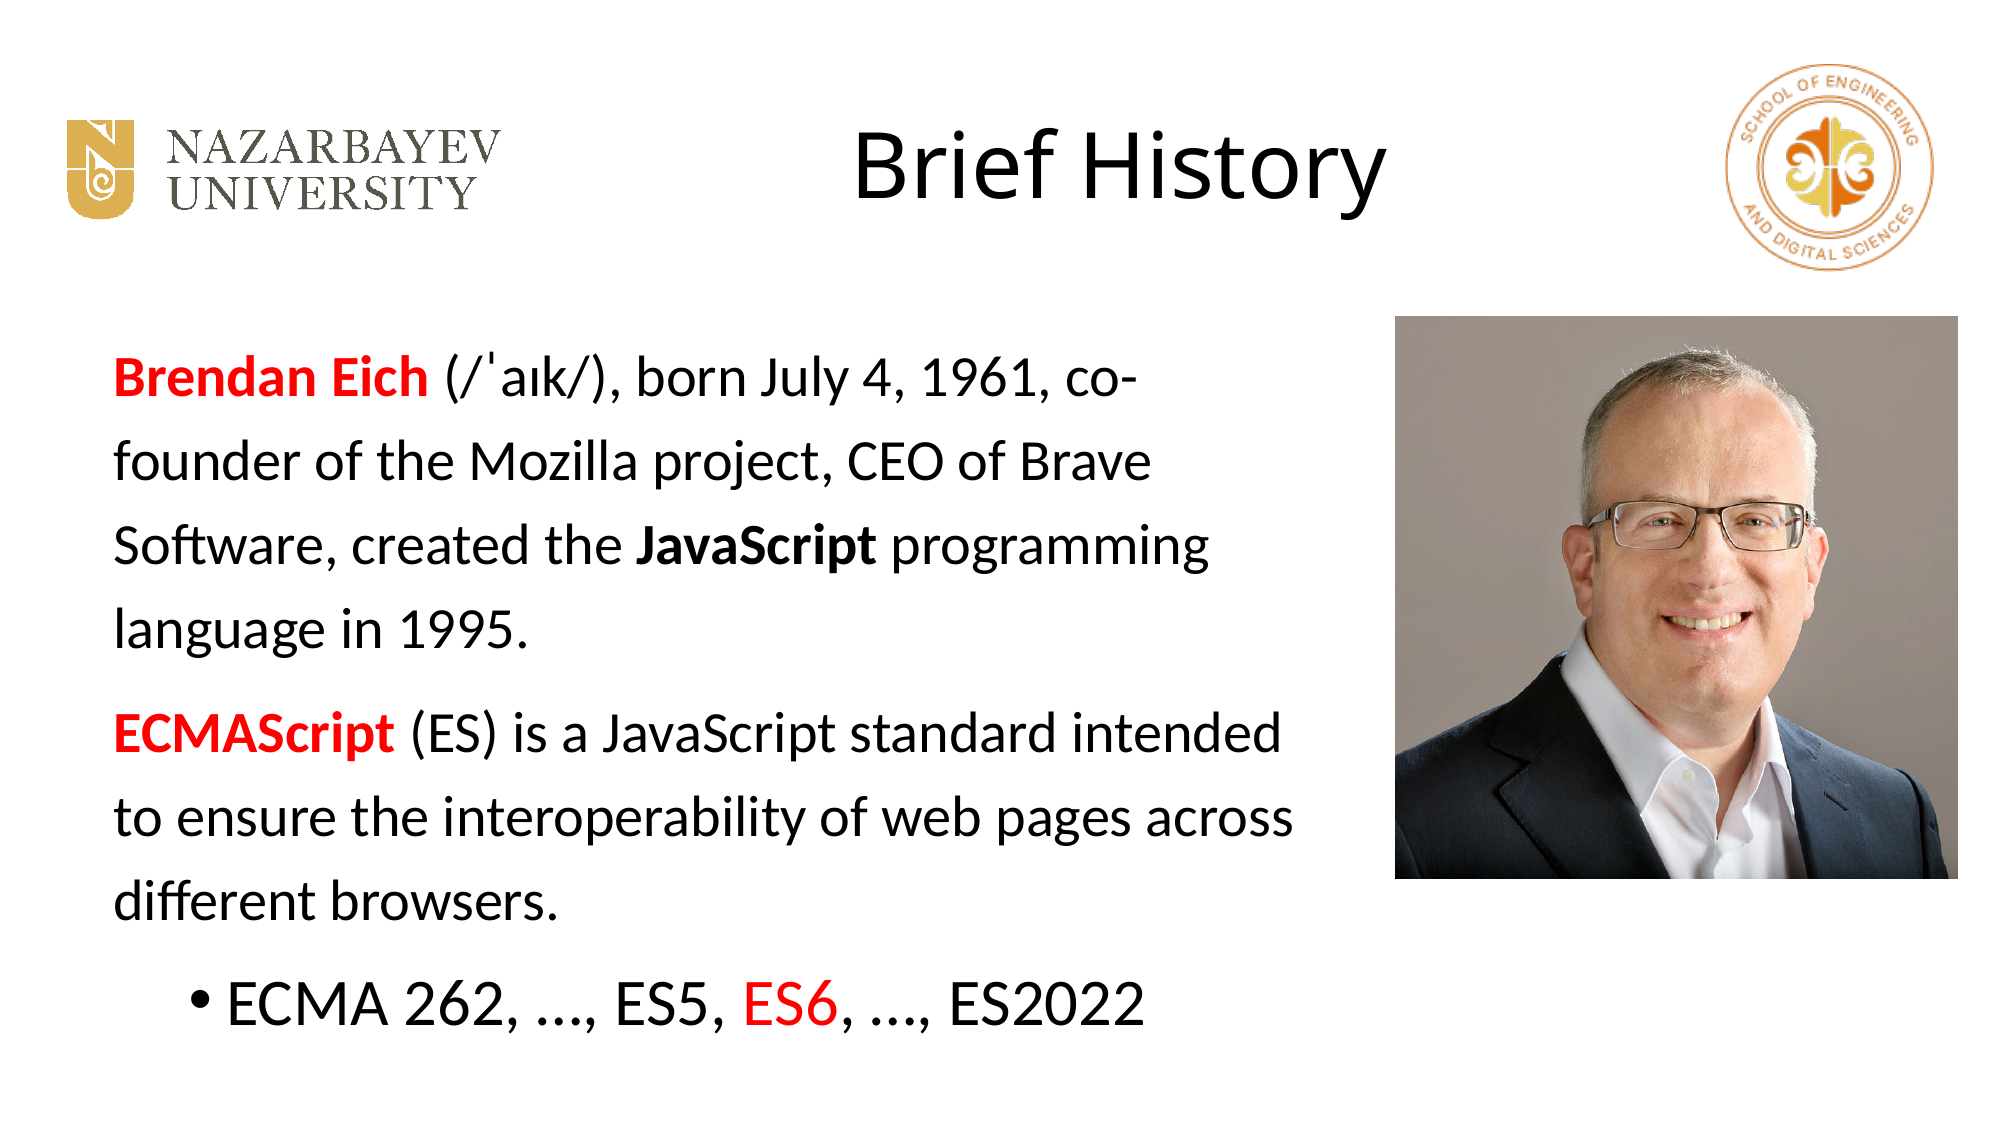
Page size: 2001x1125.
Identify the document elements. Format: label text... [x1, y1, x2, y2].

title Brief History [512, 59, 1726, 278]
list Brendan Eich (/ˈaɪk/), born July 4, 1961, co-founder of the Mozilla project, CEO of Brave Software, created the JavaScript programming language in 1995. ECMAScript (ES) is a JavaScript standard intended to ensure the interoperability of web pages across different browsers. ECMA 262, …, ES5, ES6, …, ES2022 [98, 317, 1335, 1066]
picture [1725, 64, 1934, 272]
picture [3, 64, 545, 273]
picture [1394, 316, 1958, 880]
